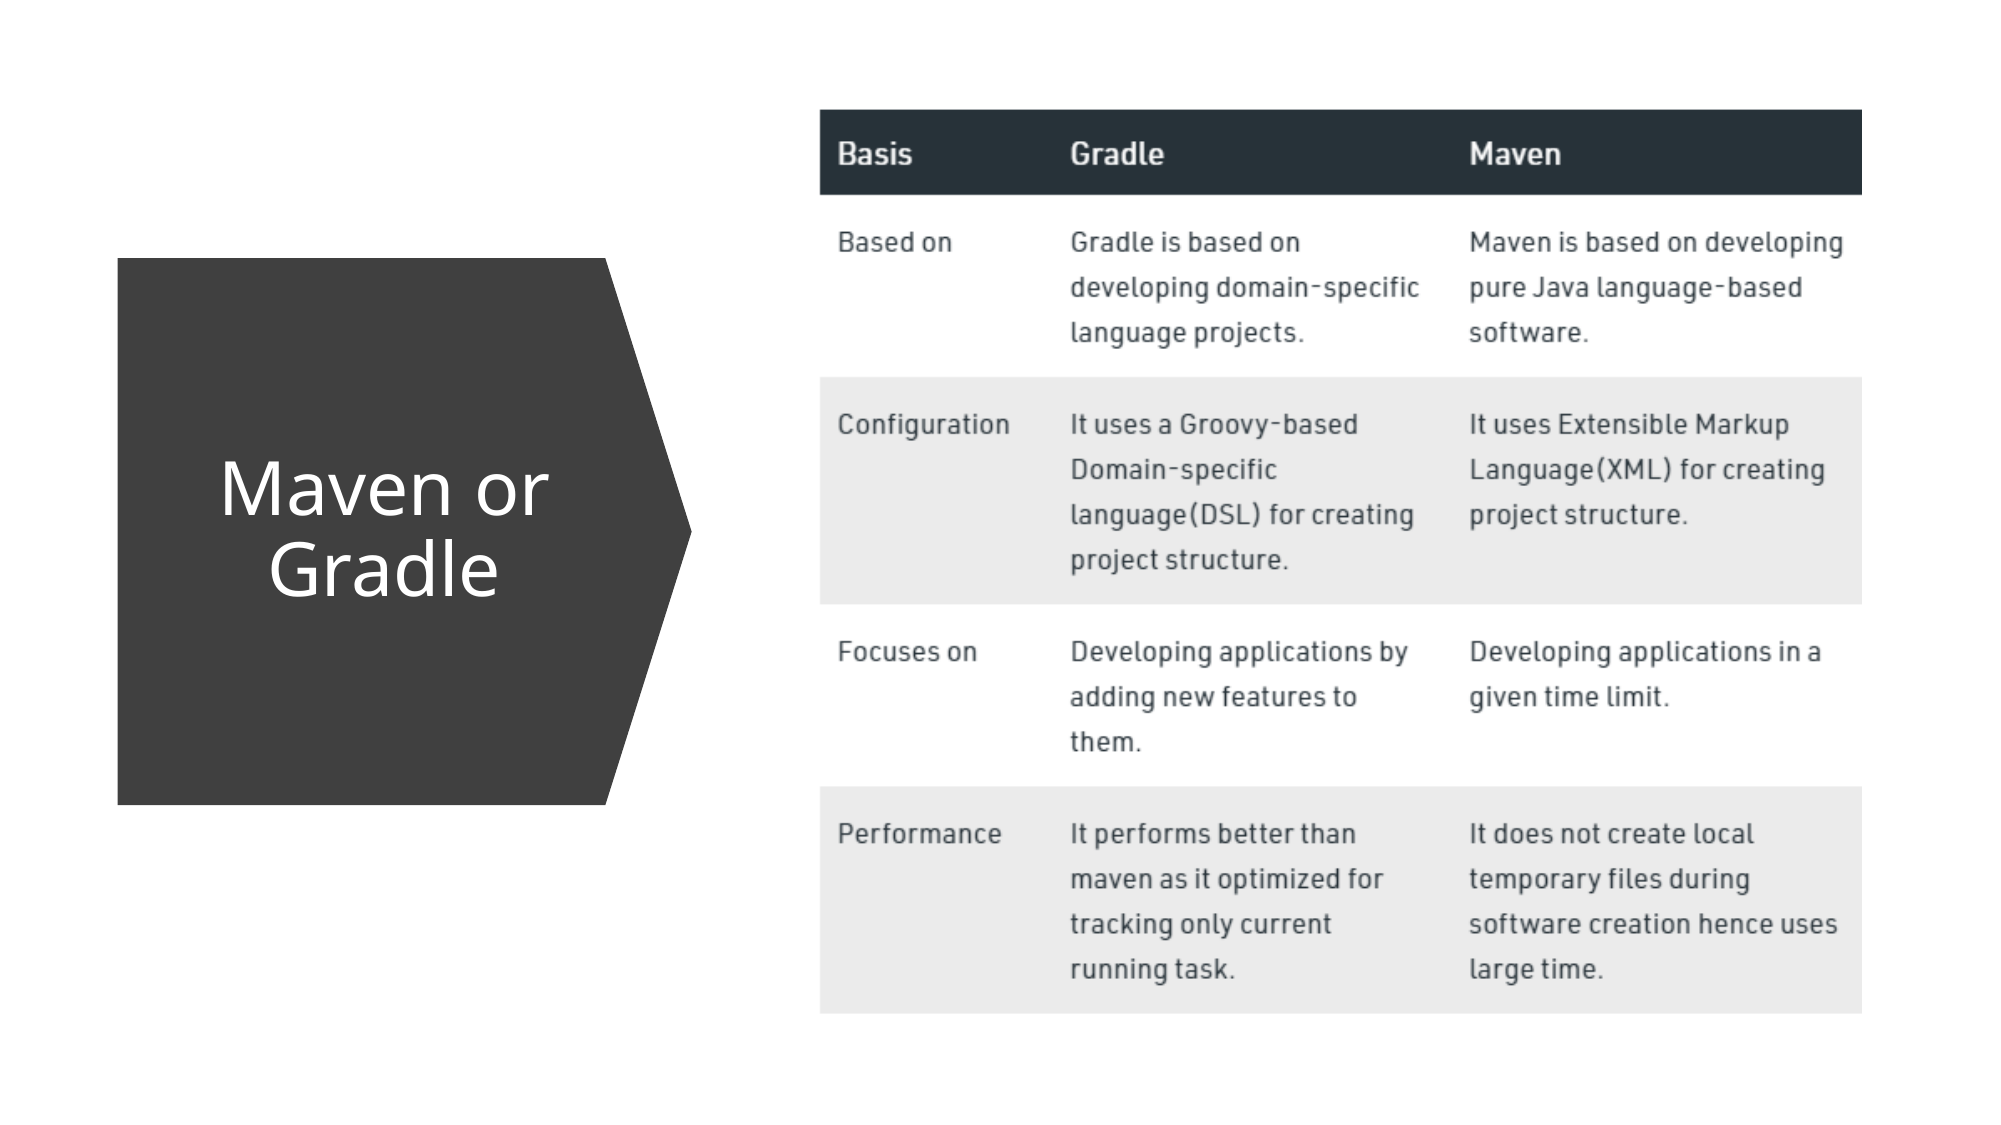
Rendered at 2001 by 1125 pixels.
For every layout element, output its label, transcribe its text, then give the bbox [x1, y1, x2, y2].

text_box [116, 257, 693, 807]
picture [817, 105, 1862, 1020]
title Maven or Gradle [168, 322, 601, 741]
